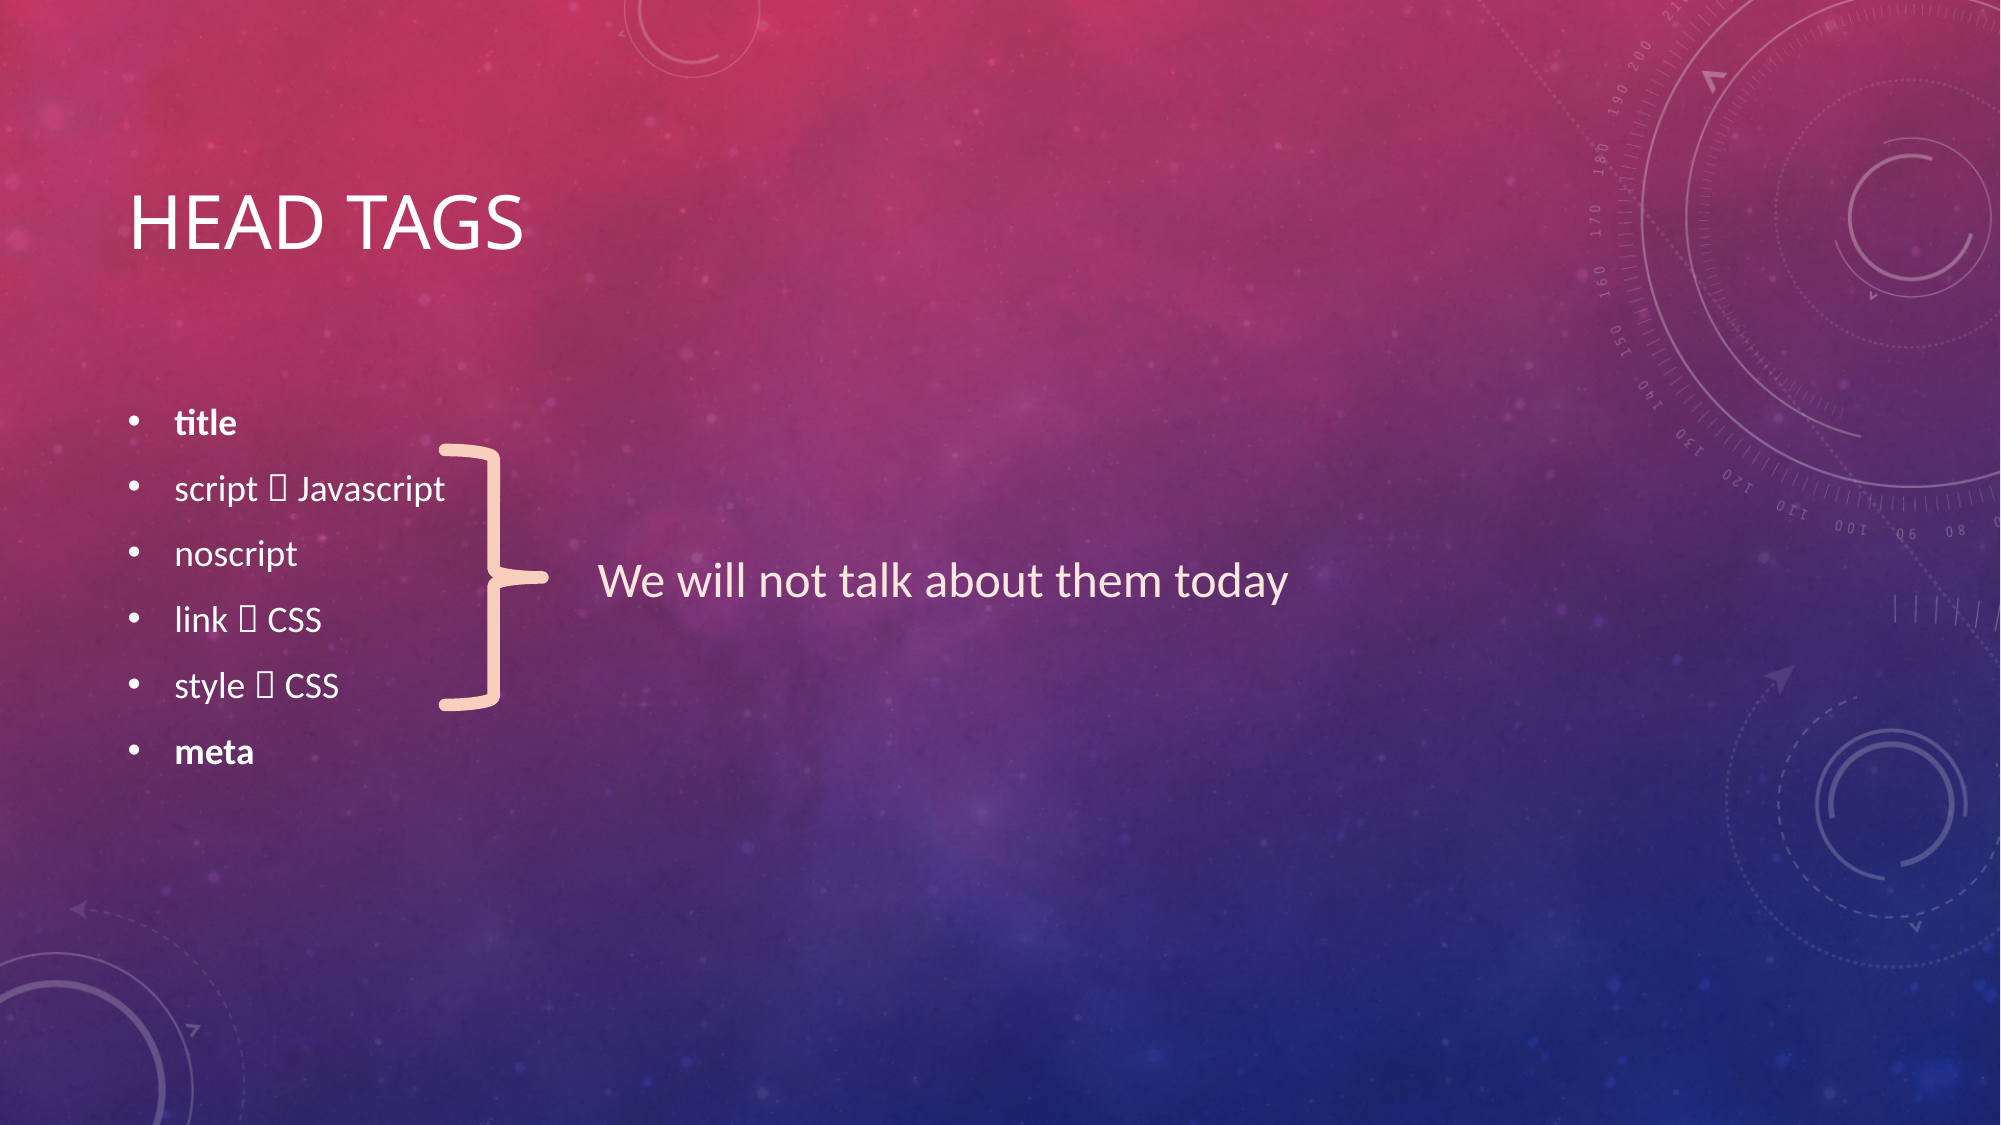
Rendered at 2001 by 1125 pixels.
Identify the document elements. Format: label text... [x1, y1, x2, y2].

text_box We will not talk about them today [582, 539, 1304, 615]
text_box [444, 449, 544, 706]
list title script  Javascript noscript link  CSS style  CSS meta [112, 351, 1775, 950]
title HEAD TAGS [112, 99, 1775, 339]
picture [0, 0, 2001, 1125]
